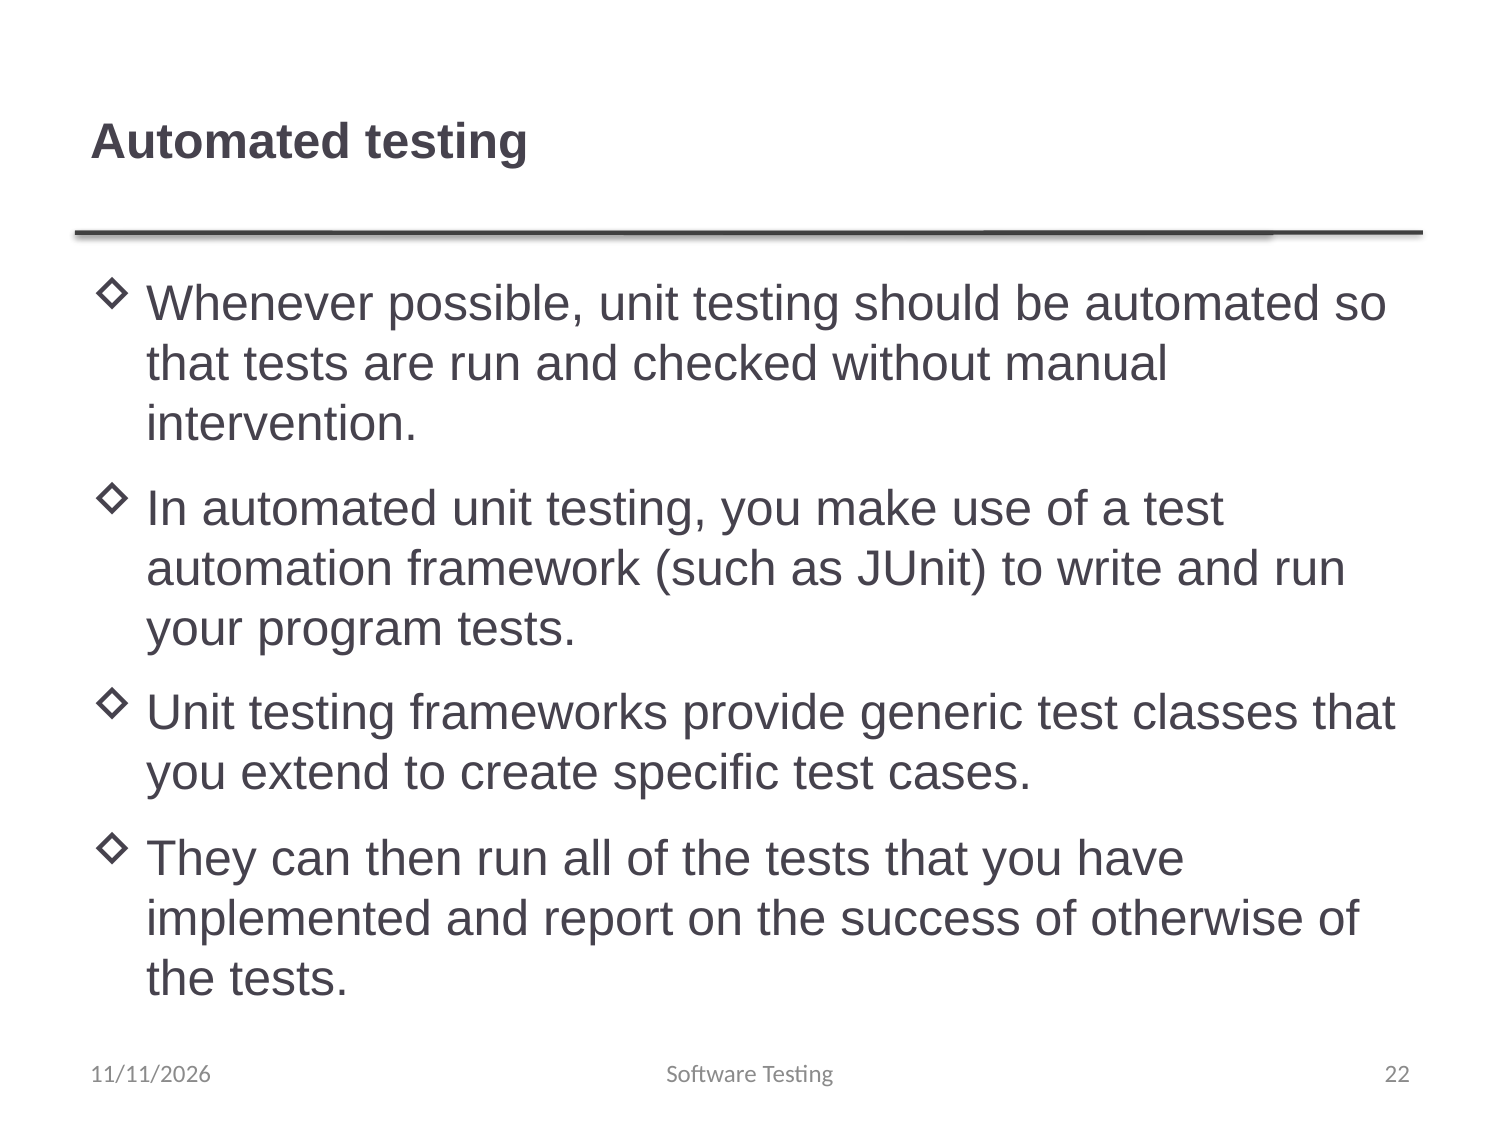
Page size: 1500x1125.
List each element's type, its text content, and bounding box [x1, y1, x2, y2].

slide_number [75, 1042, 425, 1103]
title Automated testing [74, 44, 1272, 233]
footer Software Testing [512, 1042, 988, 1103]
list Whenever possible, unit testing should be automated so that tests are run and checked without manual intervention. In automated unit testing, you make use of a test automation framework (such as JUnit) to write and run your program tests. Unit testing frameworks provide generic test classes that you extend to create specific test cases. They can then run all of the tests that you have implemented and report on the success of otherwise of the tests. [75, 262, 1425, 1005]
slide_number 22 [1074, 1042, 1425, 1103]
